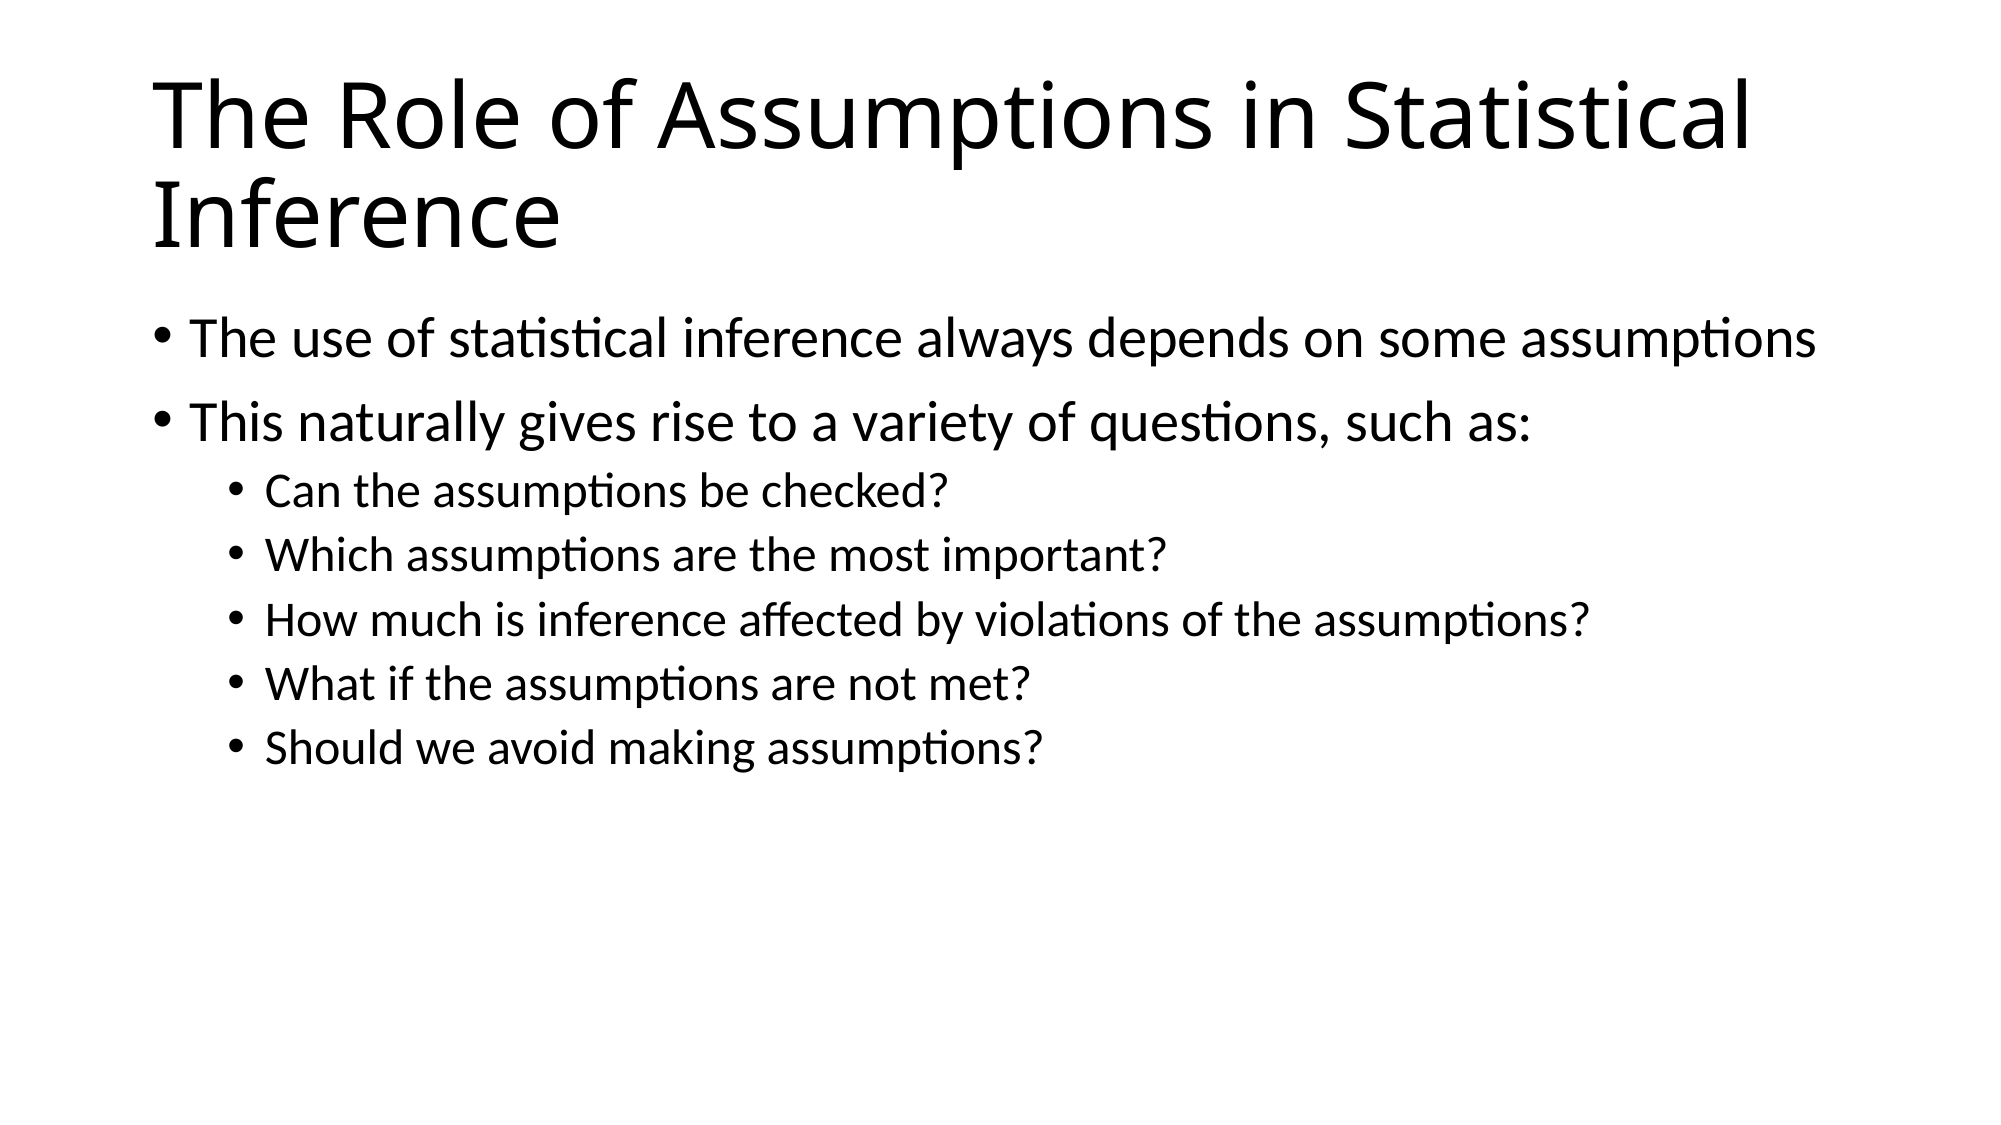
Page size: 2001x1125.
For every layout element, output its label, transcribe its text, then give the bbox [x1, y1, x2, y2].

title The Role of Assumptions in Statistical Inference [137, 59, 1863, 278]
list The use of statistical inference always depends on some assumptions This naturally gives rise to a variety of questions, such as: Can the assumptions be checked? Which assumptions are the most important? How much is inference affected by violations of the assumptions? What if the assumptions are not met? Should we avoid making assumptions? [137, 299, 1863, 1014]
